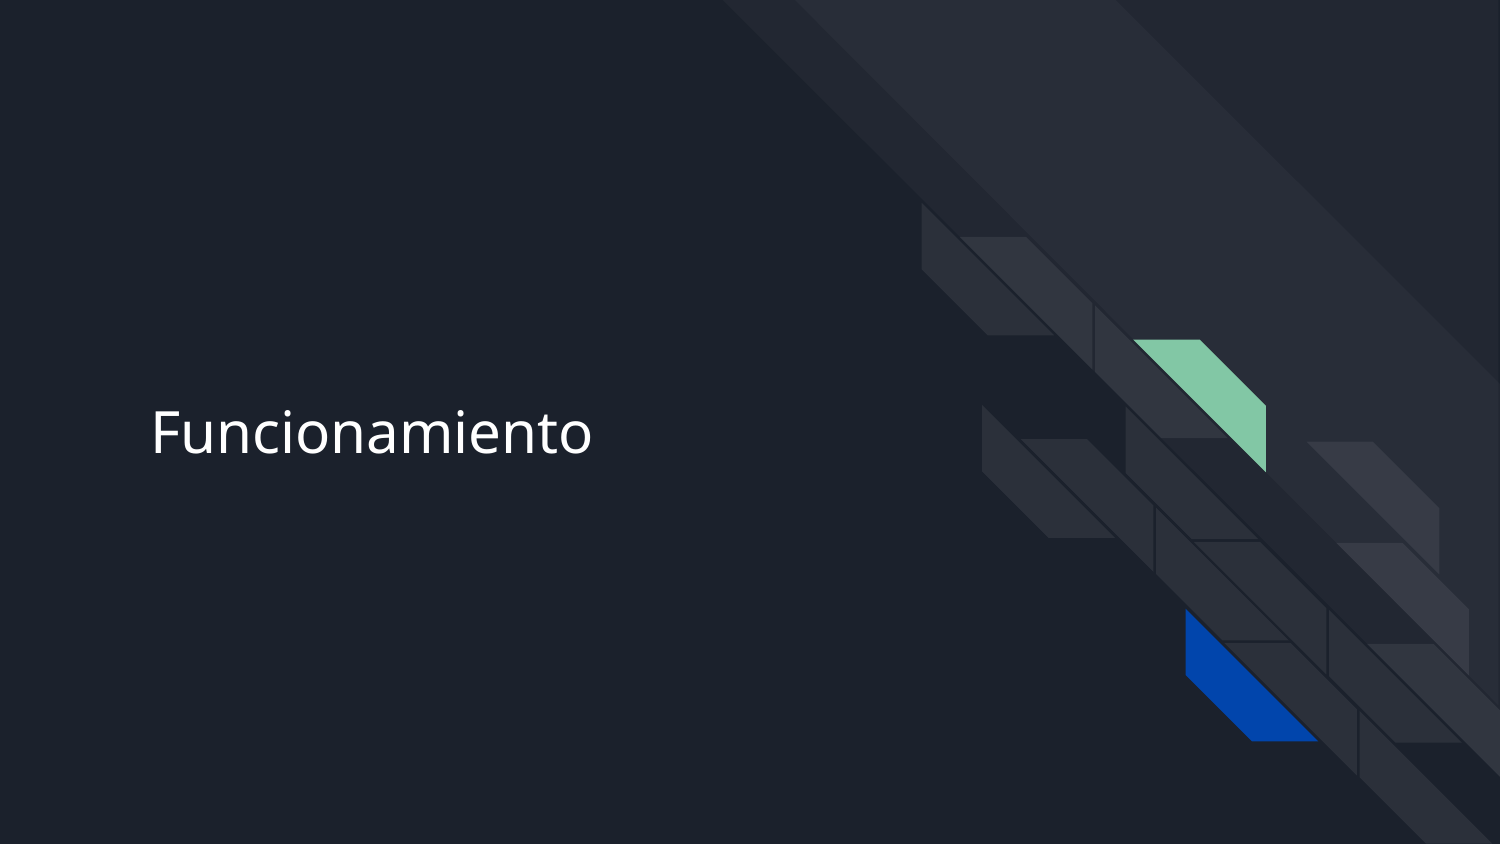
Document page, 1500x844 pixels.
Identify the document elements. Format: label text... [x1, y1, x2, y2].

title Funcionamiento [135, 336, 888, 526]
